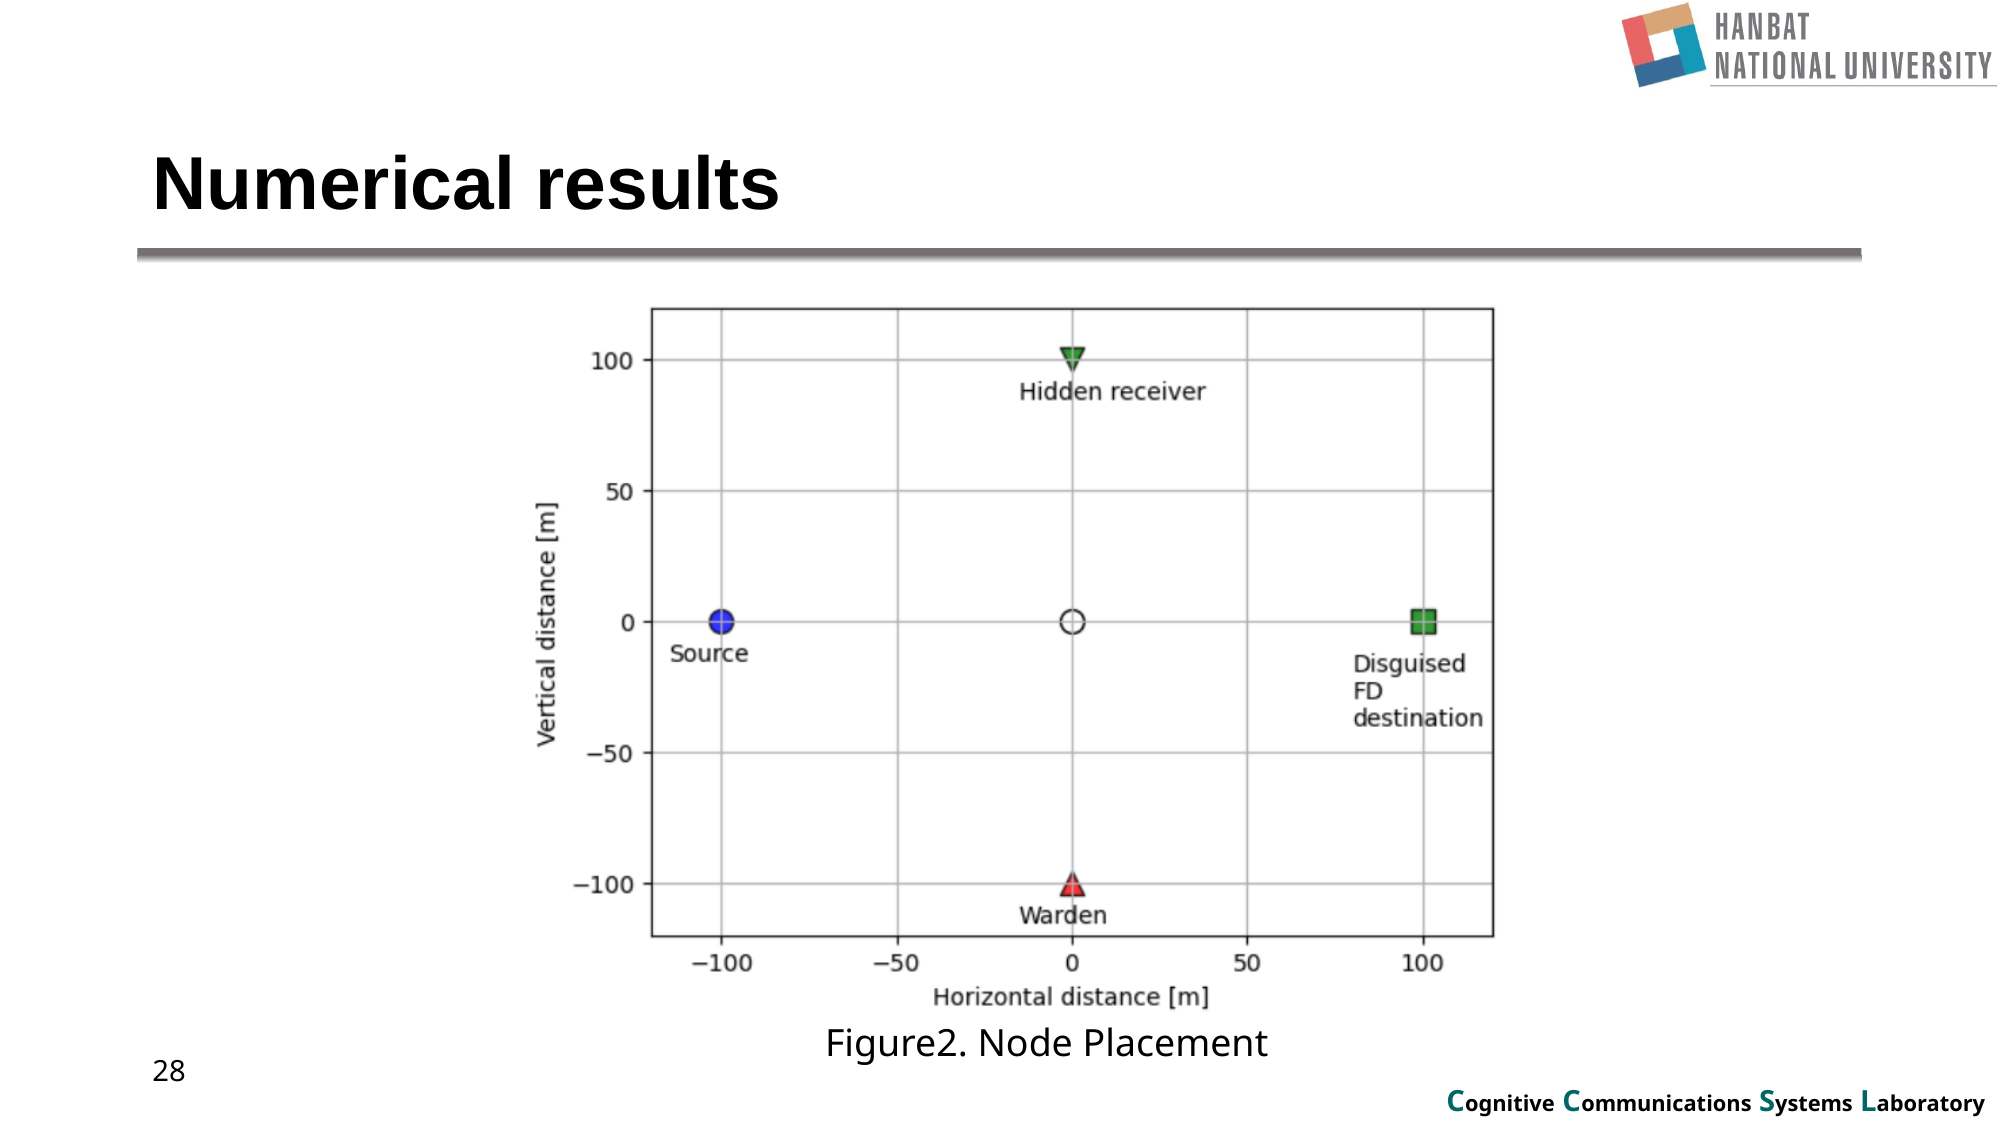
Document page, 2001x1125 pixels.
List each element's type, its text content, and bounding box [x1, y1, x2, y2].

text_box Figure2. Node Placement [810, 1014, 1361, 1072]
slide_number 28 [137, 1042, 357, 1103]
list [445, 270, 1555, 1014]
picture [1621, 2, 1998, 90]
title Numerical results [137, 129, 1863, 242]
